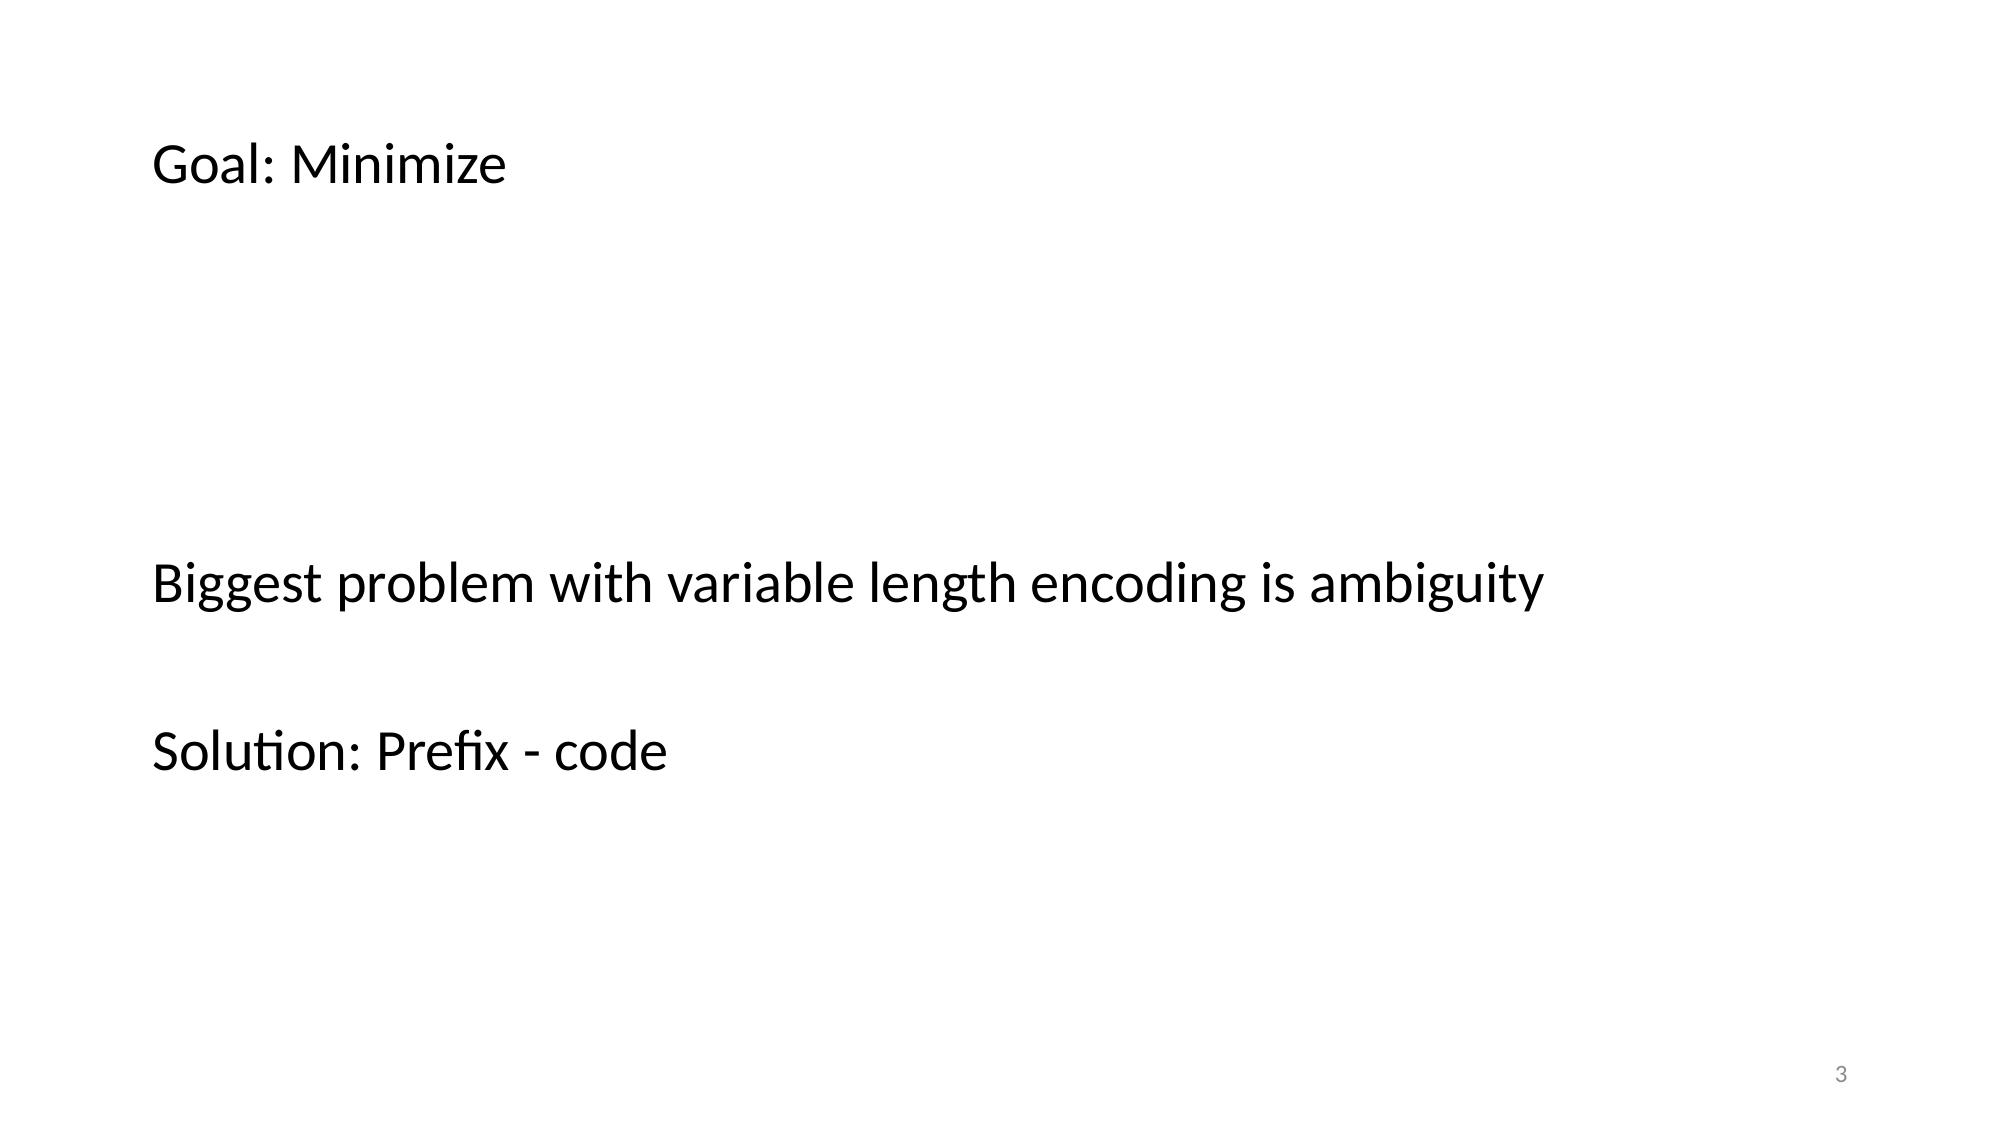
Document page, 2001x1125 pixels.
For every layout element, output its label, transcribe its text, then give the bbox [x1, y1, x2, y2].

slide_number 3 [1412, 1042, 1863, 1103]
